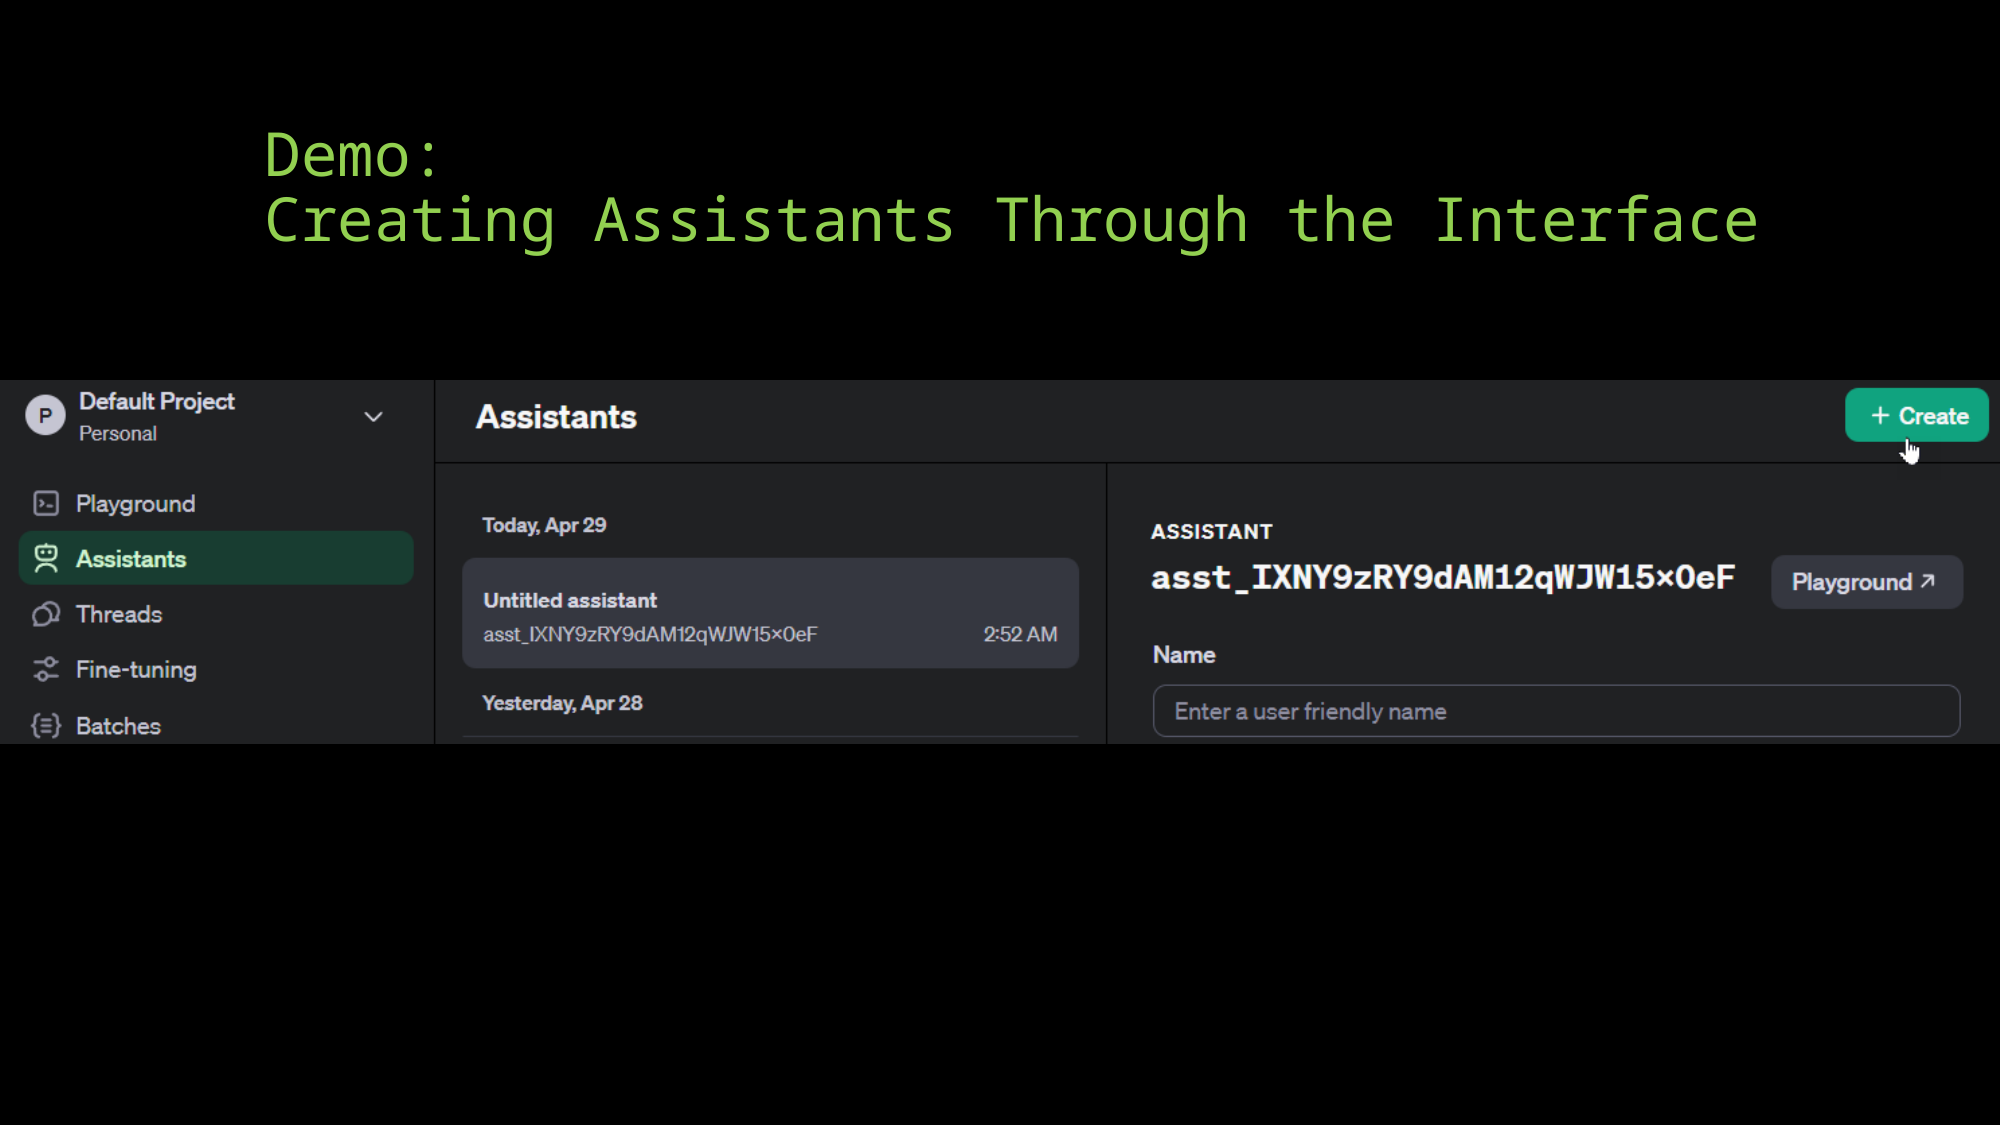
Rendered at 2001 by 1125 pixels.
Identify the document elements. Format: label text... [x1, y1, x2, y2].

title Demo: Creating Assistants Through the Interface [249, 75, 1938, 263]
picture [0, 380, 2000, 744]
